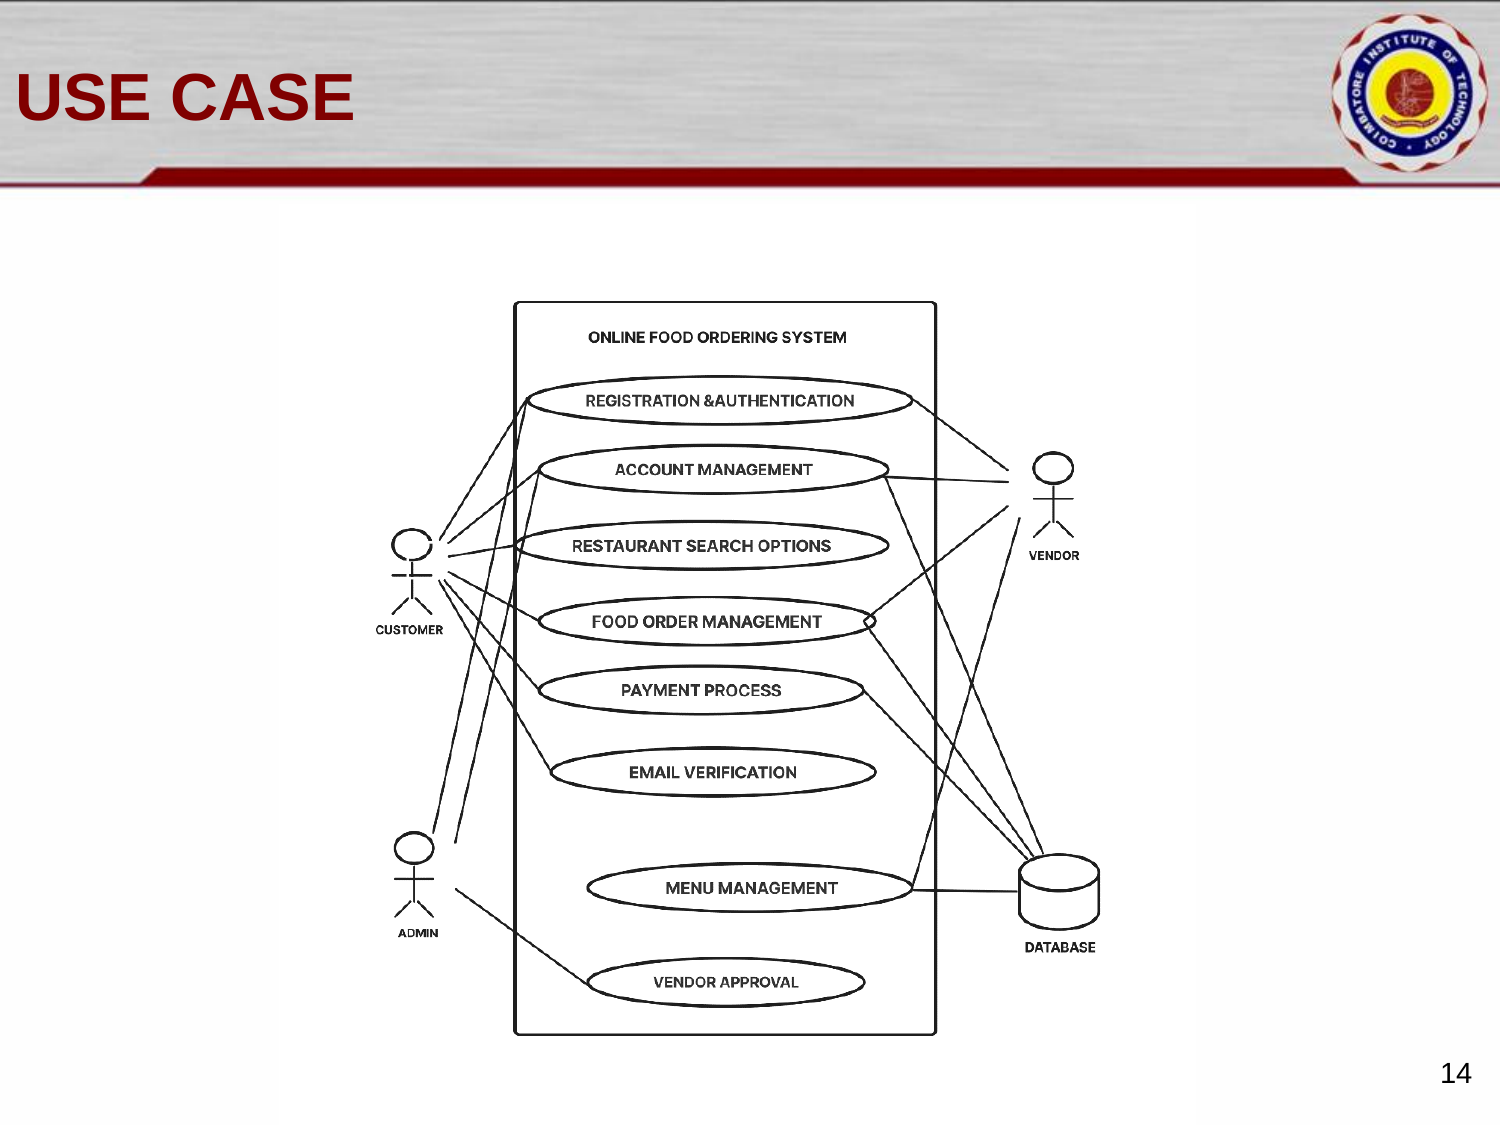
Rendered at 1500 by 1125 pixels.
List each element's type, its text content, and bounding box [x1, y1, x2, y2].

title USE CASE [0, 0, 1313, 188]
picture [0, 0, 1500, 1125]
slide_number 14 [1200, 1046, 1488, 1125]
